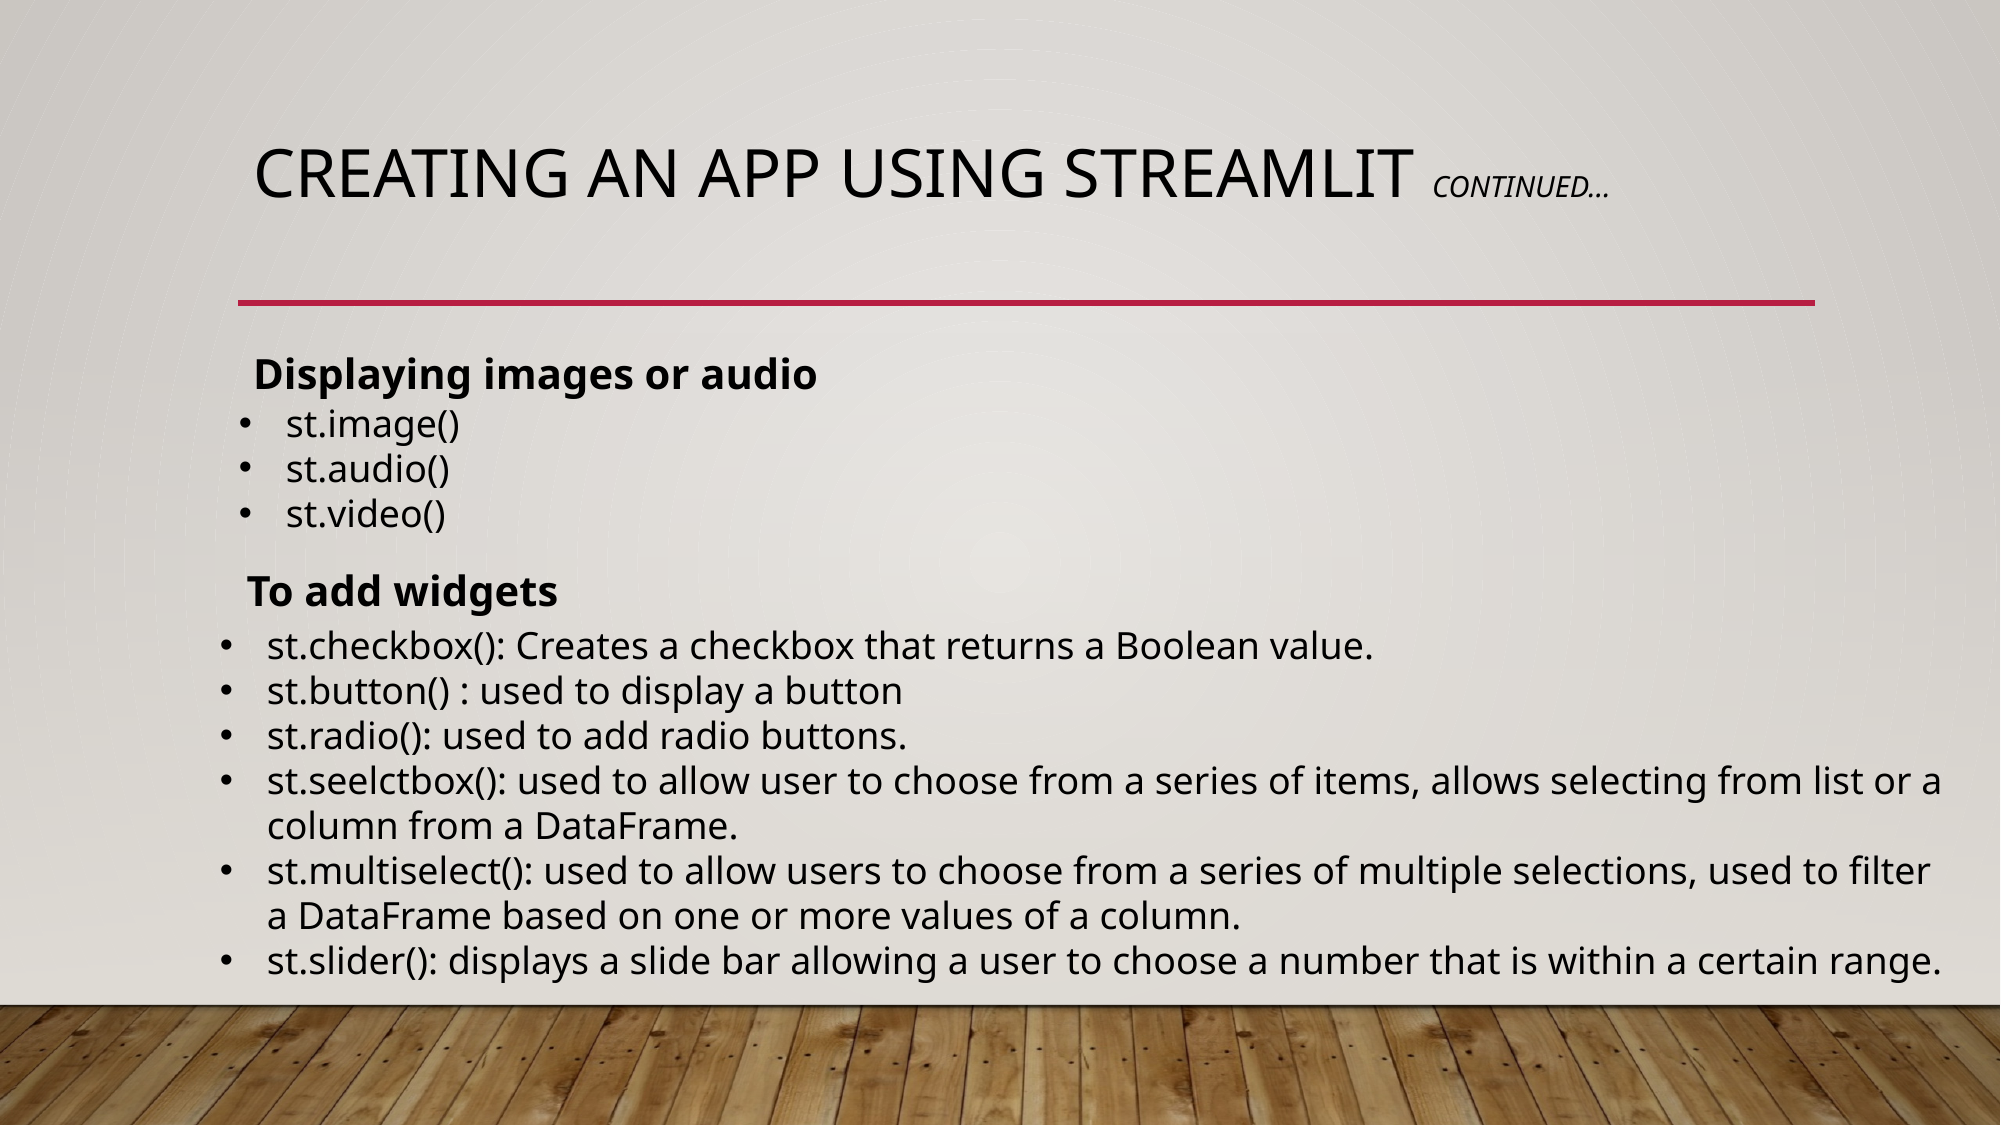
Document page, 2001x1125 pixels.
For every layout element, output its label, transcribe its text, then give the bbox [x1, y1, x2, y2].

text_box To add widgets [231, 546, 1807, 614]
list Displaying images or audio [238, 330, 1814, 410]
picture [0, 1005, 2000, 1125]
text_box st.image() st.audio() st.video() [224, 392, 526, 542]
text_box st.checkbox(): Creates a checkbox that returns a Boolean value. st.button() : used to display a button st.radio(): used to add radio buttons. st.seelctbox(): used to allow user to choose from a series of items, allows selecting from list or a column from a DataFrame. st.multiselect(): used to allow users to choose from a series of multiple selections, used to filter a DataFrame based on one or more values of a column. st.slider(): displays a slide bar allowing a user to choose a number that is within a certain range. [205, 614, 1966, 989]
title Creating an app using streamlit continued… [238, 131, 1814, 305]
